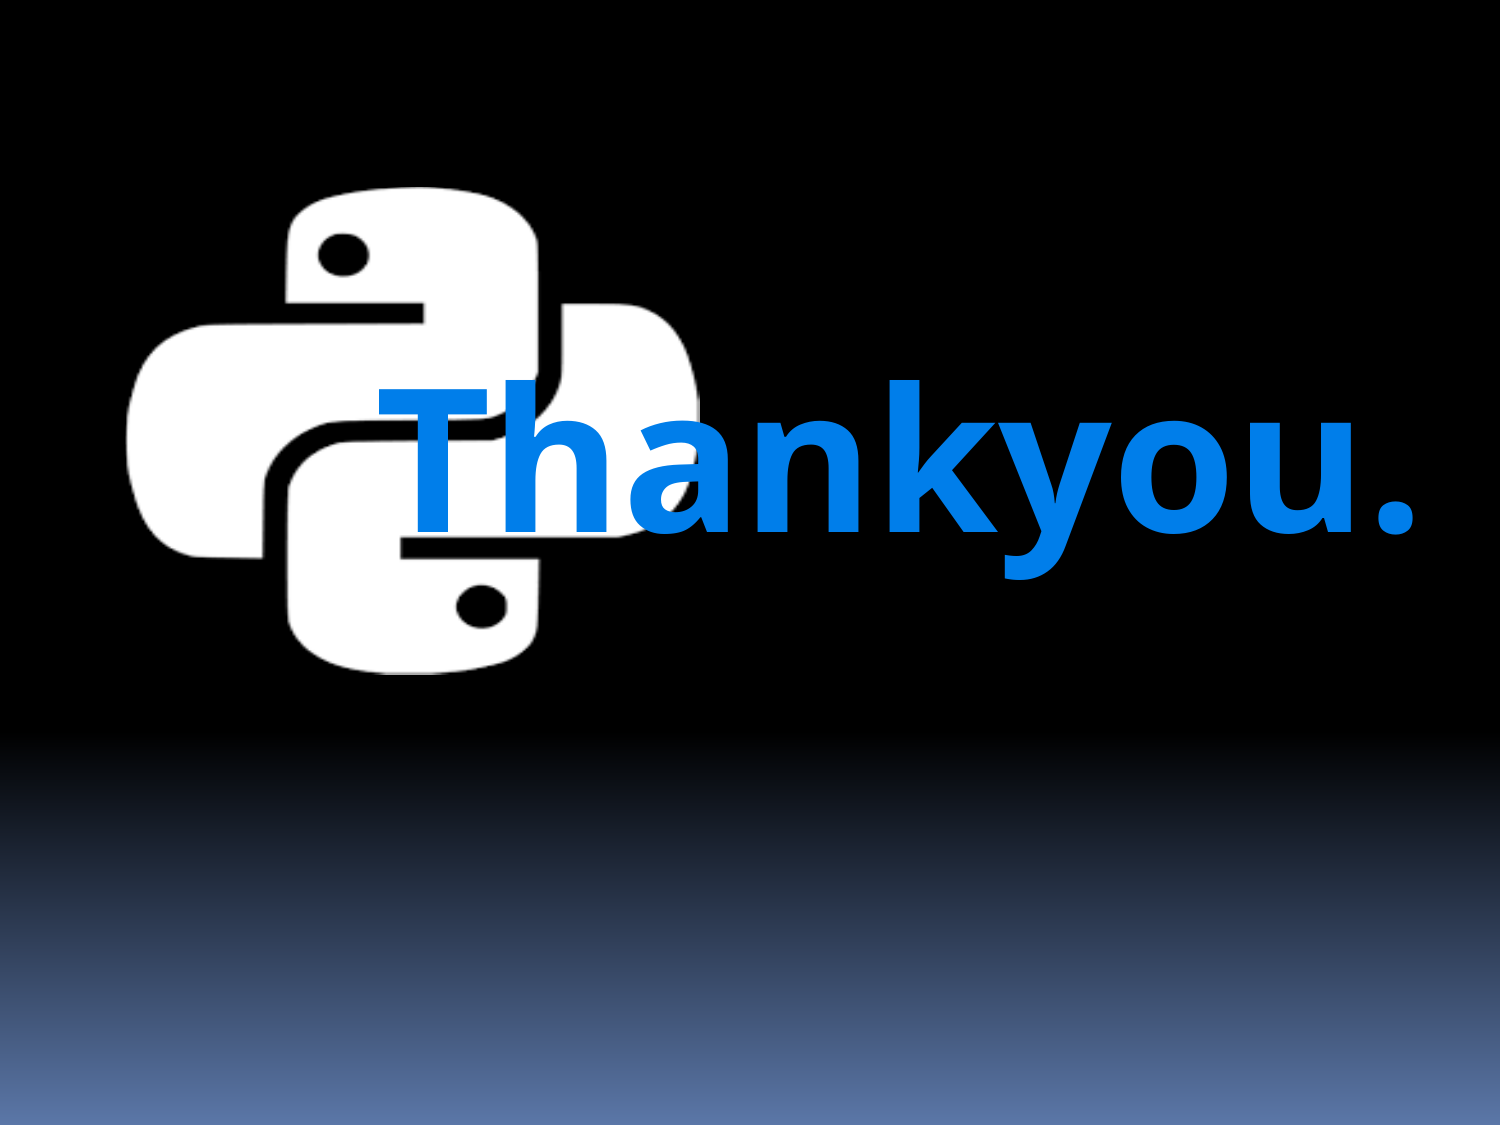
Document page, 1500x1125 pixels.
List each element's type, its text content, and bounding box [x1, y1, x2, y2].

text_box Thankyou. [710, 324, 1500, 580]
picture [124, 187, 701, 676]
